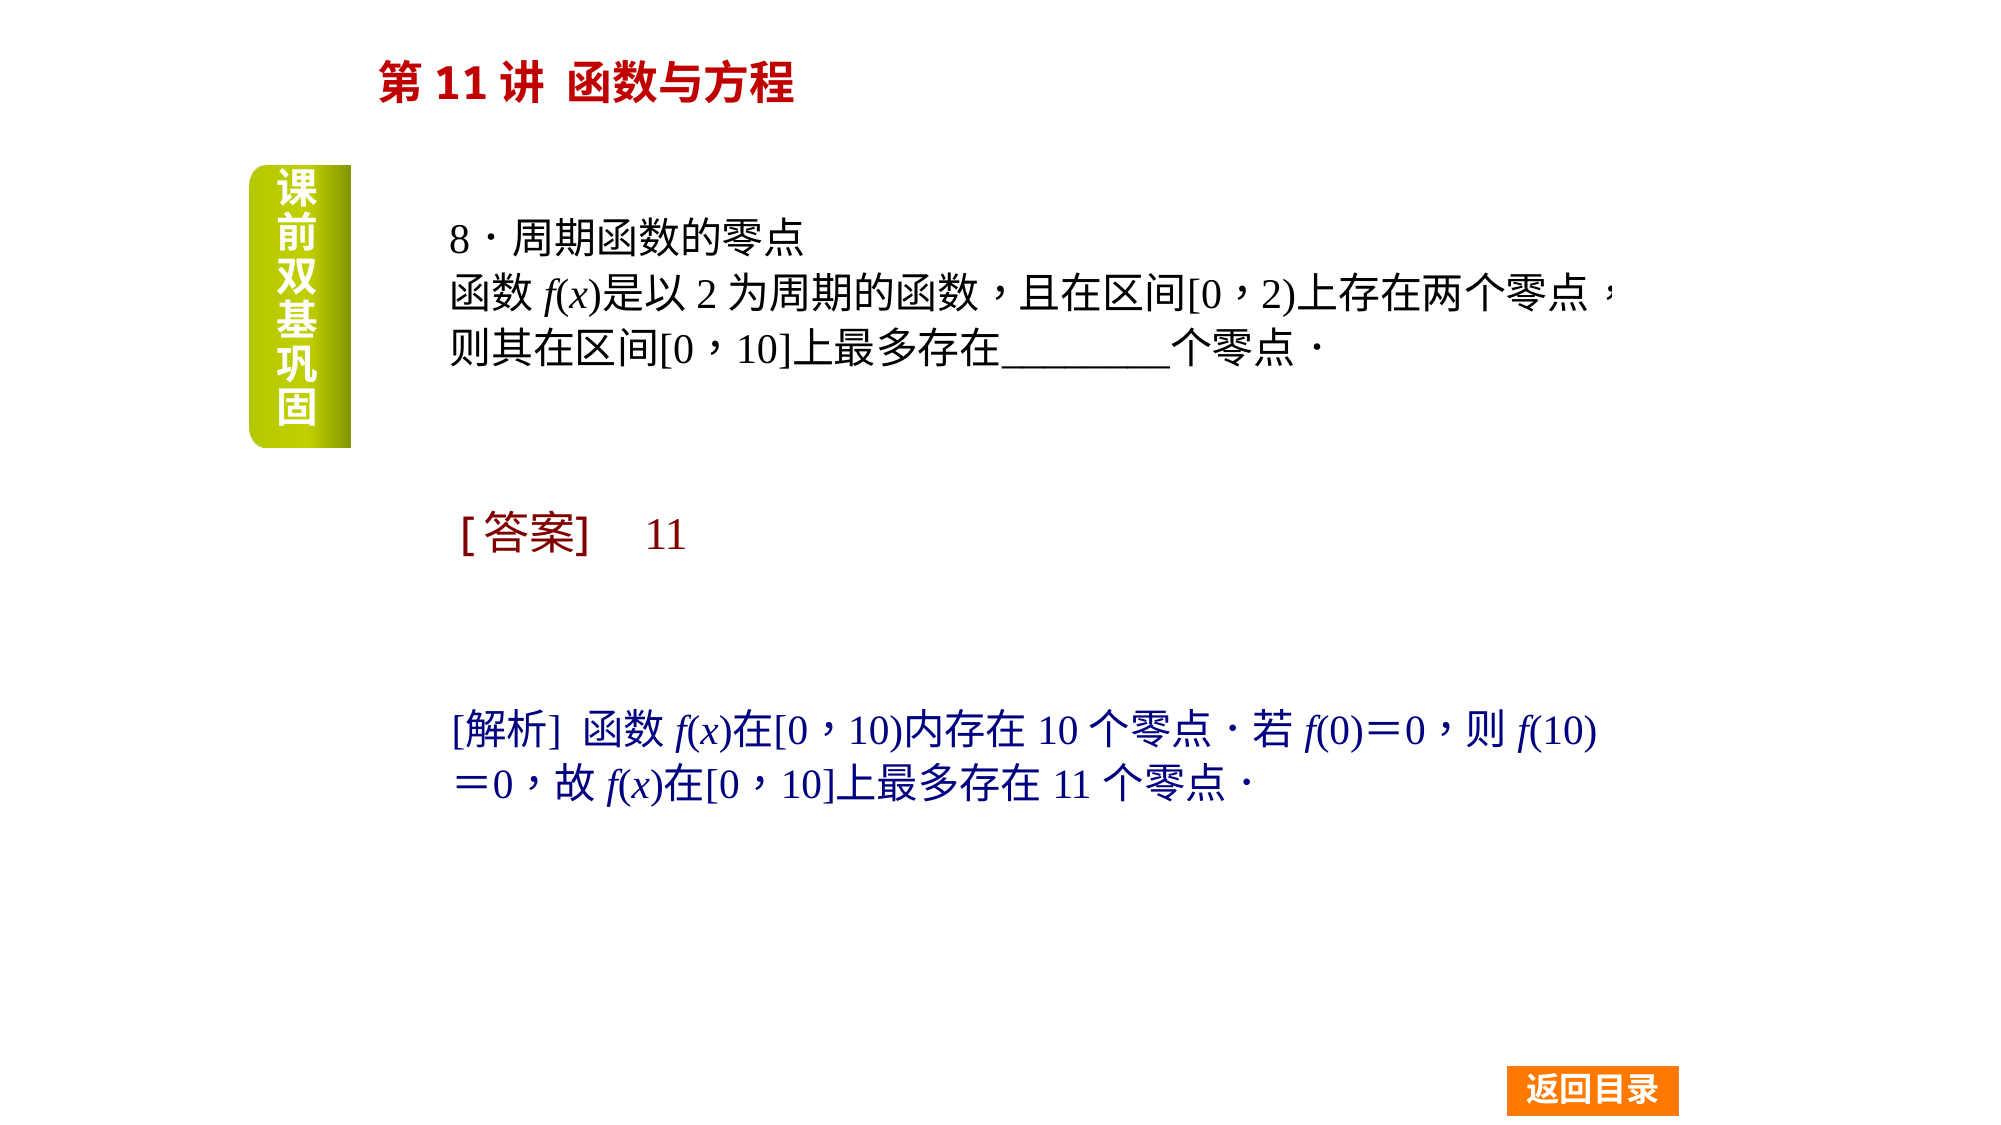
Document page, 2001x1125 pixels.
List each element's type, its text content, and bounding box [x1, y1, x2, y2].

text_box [367, 503, 1512, 594]
text_box 返回目录 [1507, 1066, 1679, 1116]
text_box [249, 161, 351, 450]
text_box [451, 702, 1598, 1079]
text_box 第11讲 函数与方程 [362, 42, 1461, 121]
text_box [449, 210, 1612, 542]
